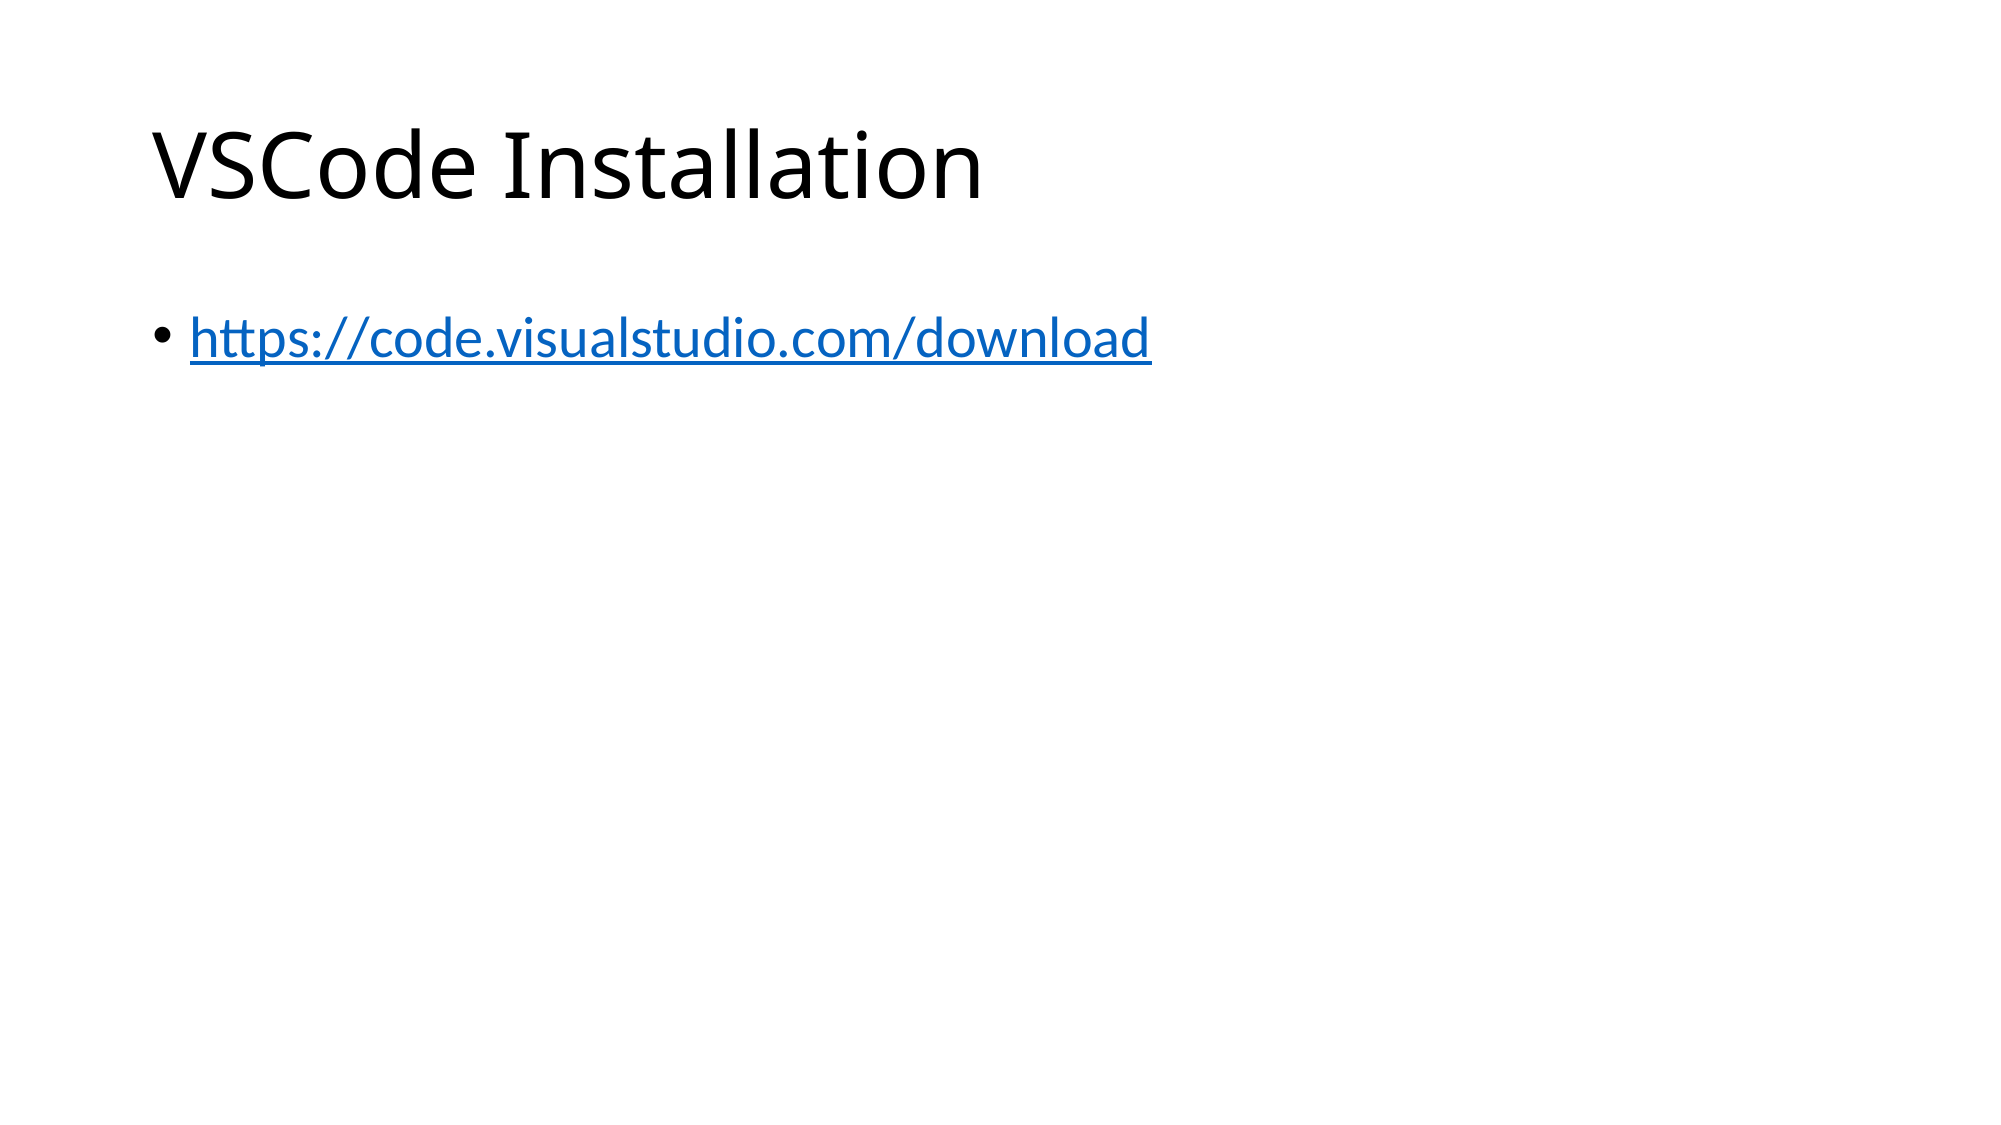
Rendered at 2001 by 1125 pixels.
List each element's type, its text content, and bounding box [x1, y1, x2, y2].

list https://code.visualstudio.com/download [137, 299, 1863, 1014]
title VSCode Installation [137, 59, 1863, 278]
